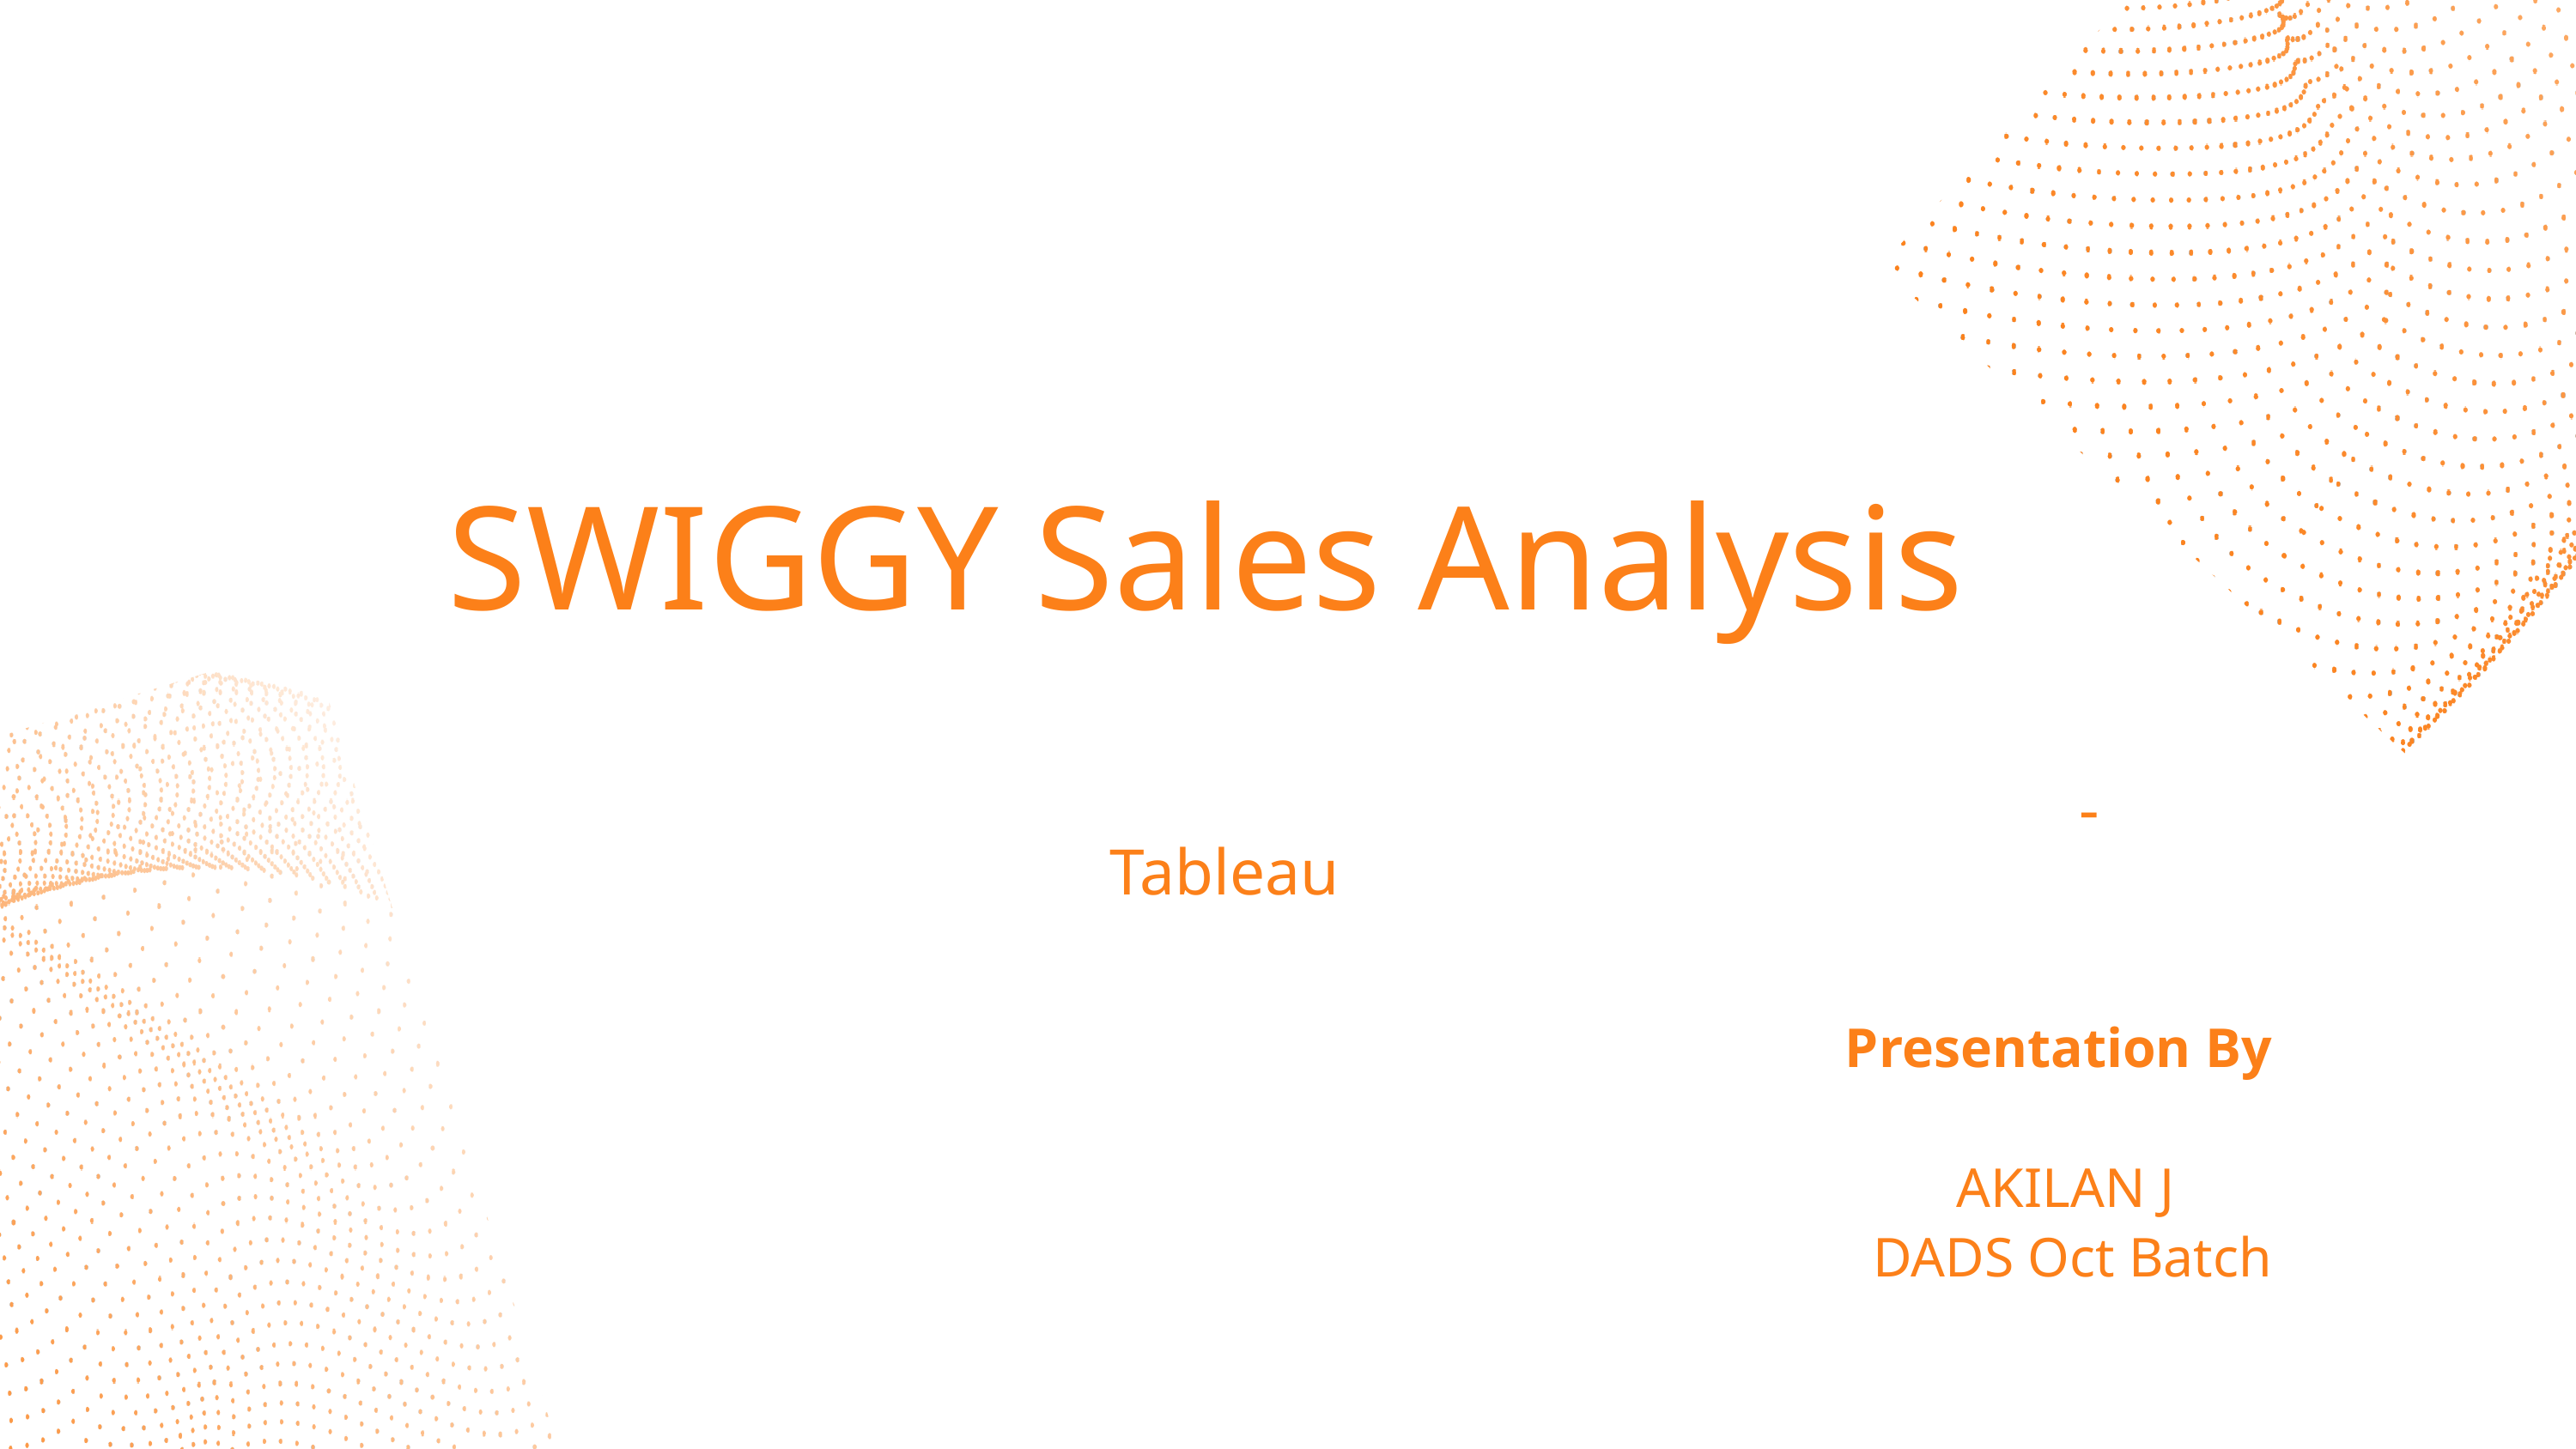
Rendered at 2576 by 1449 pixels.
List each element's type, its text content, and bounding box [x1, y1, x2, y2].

text_box [0, 640, 559, 1449]
text_box SWIGGY Sales Analysis - Tableau [288, 494, 2161, 908]
text_box [1880, 0, 2576, 848]
text_box Presentation By AKILAN J DADS Oct Batch [1631, 1008, 2500, 1358]
